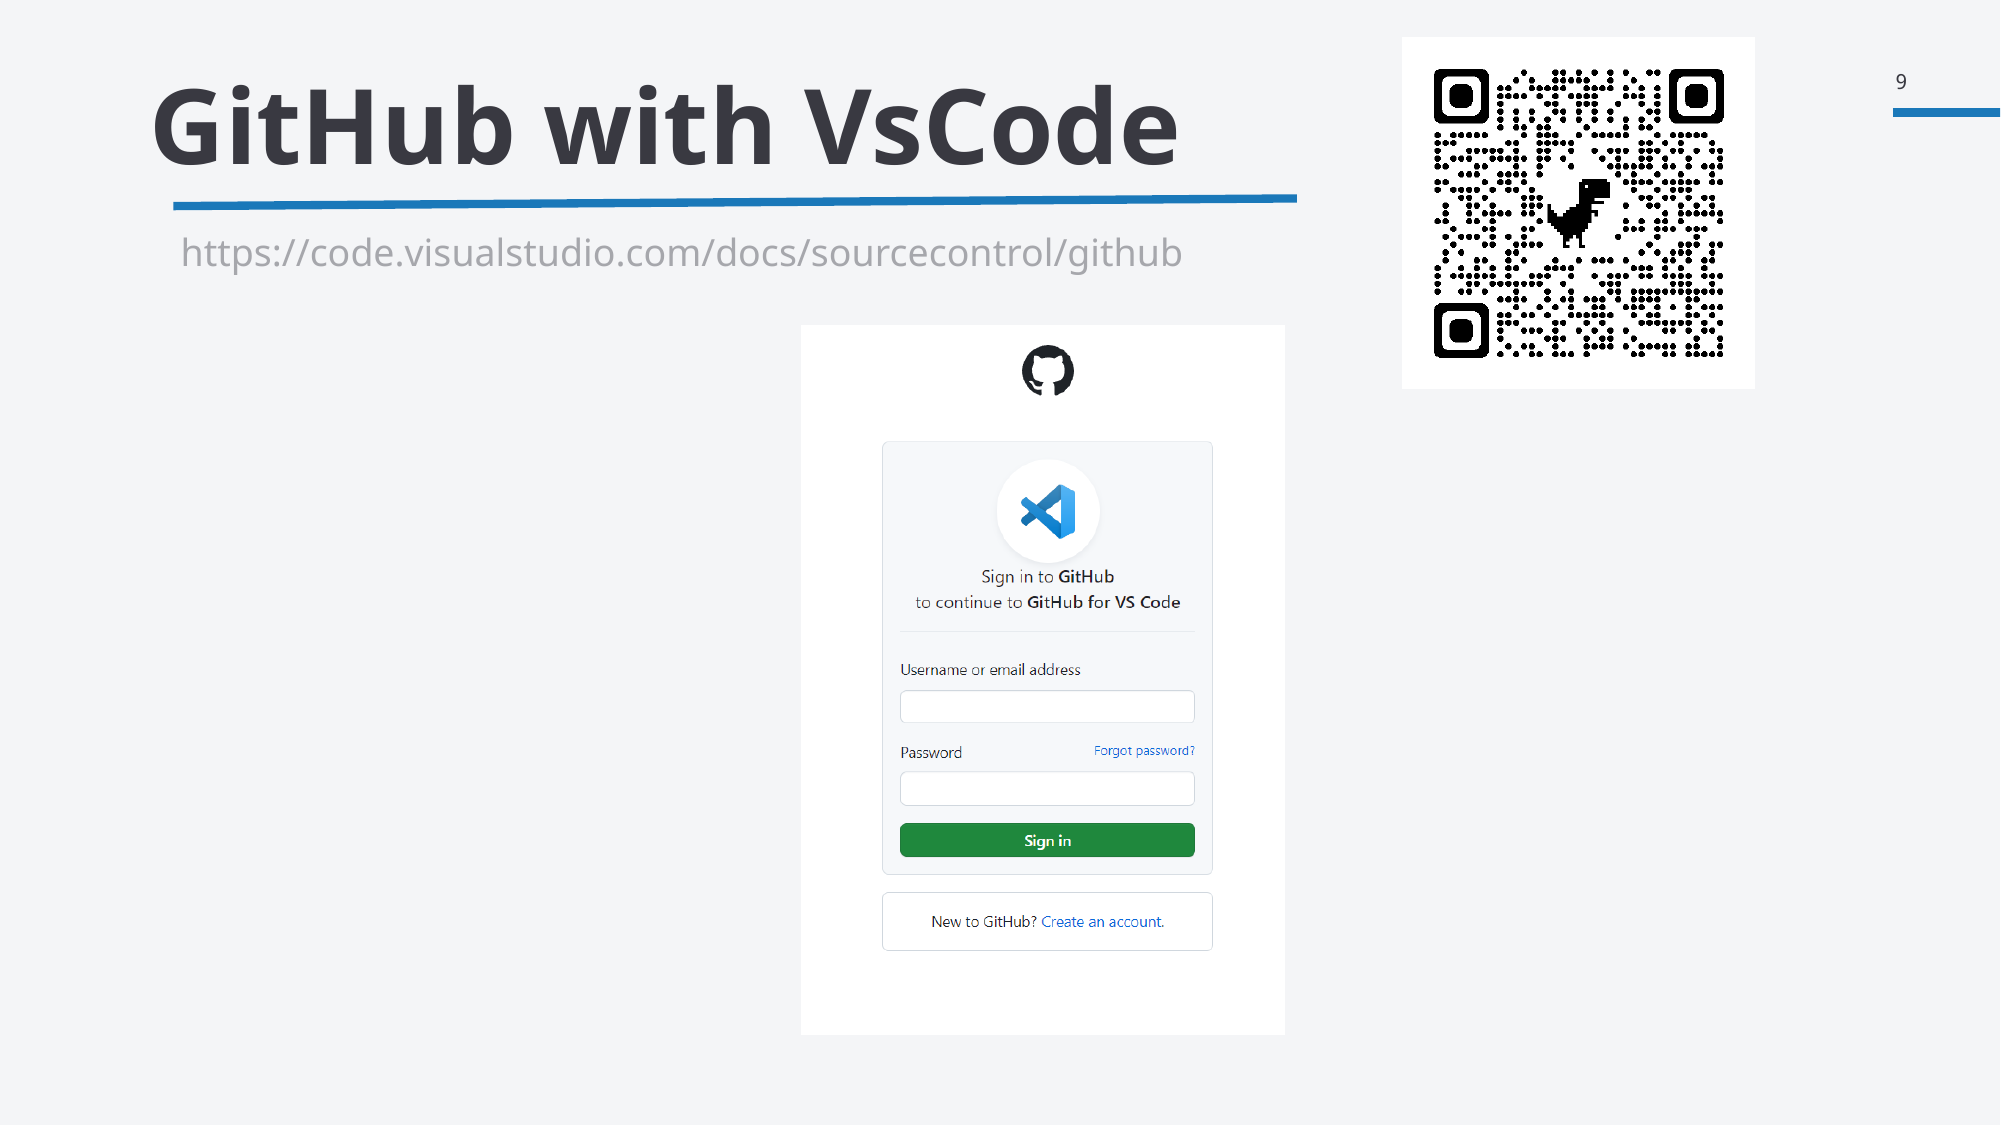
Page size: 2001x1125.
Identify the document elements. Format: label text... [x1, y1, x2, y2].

text_box GitHub with VsCode [146, 81, 1314, 243]
picture [801, 325, 1285, 1035]
text_box https://code.visualstudio.com/docs/sourcecontrol/github [33, 221, 1199, 282]
slide_number 9 [1889, 62, 1953, 101]
picture [1402, 37, 1755, 390]
